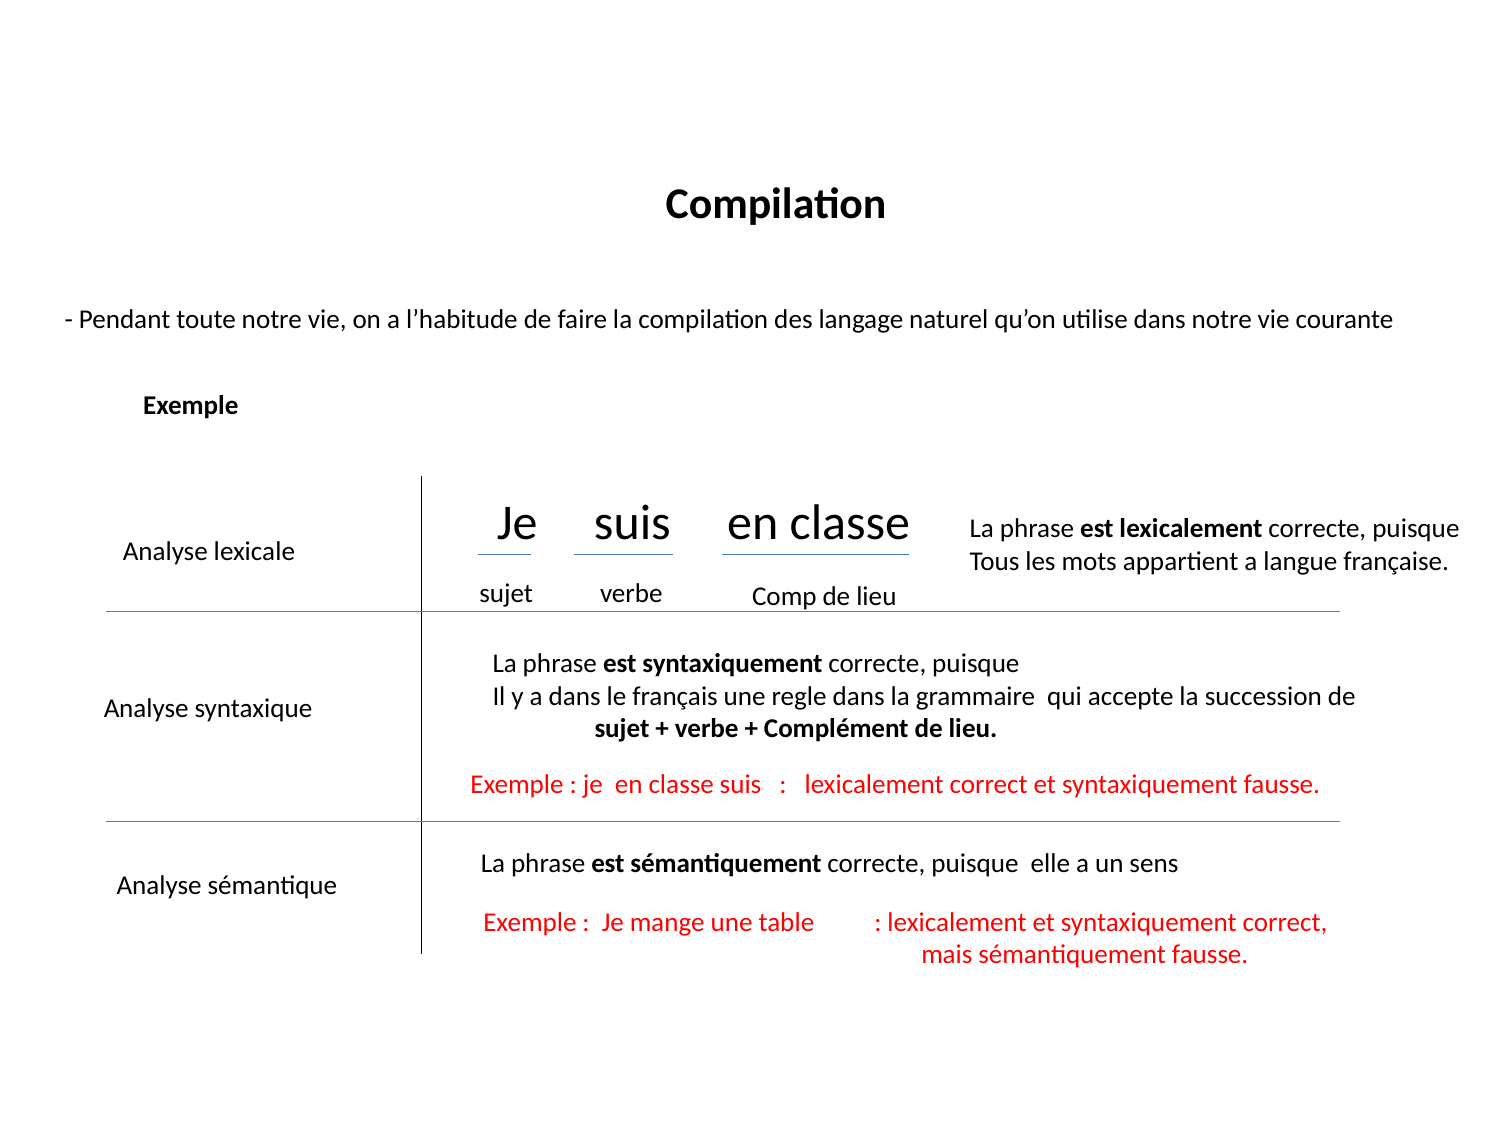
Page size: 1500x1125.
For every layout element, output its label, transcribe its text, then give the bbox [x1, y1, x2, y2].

text_box Exemple [135, 379, 246, 427]
text_box La phrase est sémantiquement correcte, puisque elle a un sens [473, 837, 1205, 885]
text_box Comp de lieu [744, 571, 905, 611]
text_box Analyse syntaxique [96, 683, 321, 731]
text_box Exemple : Je mange une table : lexicalement et syntaxiquement correct, mais sémantiquement fausse. [475, 896, 1336, 977]
text_box sujet [471, 567, 541, 611]
text_box La phrase est syntaxiquement correcte, puisque Il y a dans le français une regle dans la grammaire qui accepte la succession de sujet + verbe + Complément de lieu. [485, 638, 1370, 751]
text_box - Pendant toute notre vie, on a l’habitude de faire la compilation des langage naturel qu’on utilise dans notre vie courante [57, 294, 1402, 342]
text_box Compilation [496, 167, 1067, 235]
text_box sujet [471, 612, 541, 616]
text_box La phrase est lexicalement correcte, puisque Tous les mots appartient a langue française. [962, 502, 1474, 583]
text_box verbe [592, 612, 671, 616]
text_box verbe [592, 567, 671, 611]
text_box Je suis en classe [489, 482, 1023, 557]
text_box Analyse lexicale [115, 525, 303, 574]
text_box Analyse sémantique [109, 859, 345, 908]
text_box Exemple : je en classe suis : lexicalement correct et syntaxiquement fausse. [462, 759, 1328, 807]
text_box Comp de lieu [744, 612, 905, 619]
